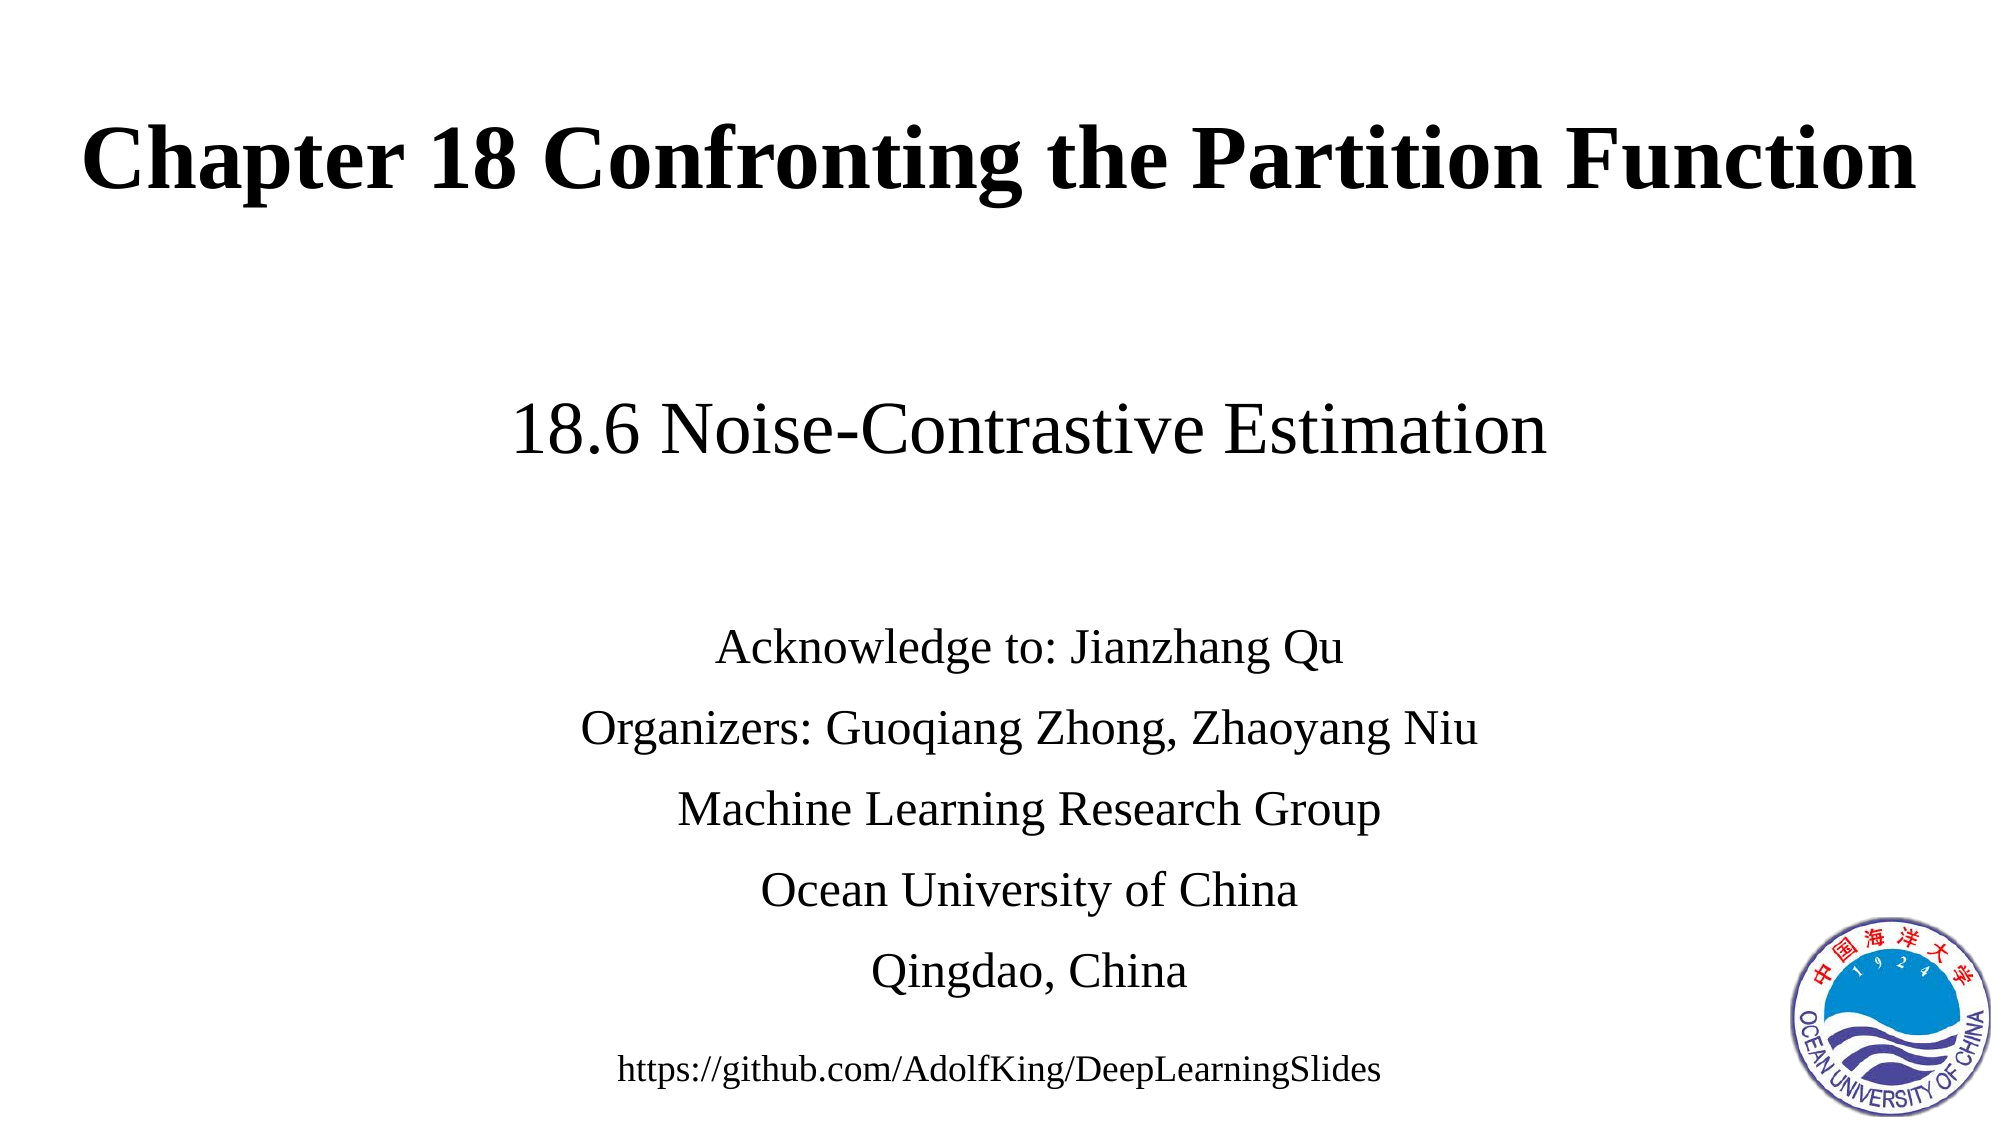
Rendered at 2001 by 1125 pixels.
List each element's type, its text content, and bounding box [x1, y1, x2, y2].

subtitle Acknowledge to: Jianzhang Qu Organizers: Guoqiang Zhong, Zhaoyang Niu Machine Learning Research Group Ocean University of China Qingdao, China [335, 606, 1724, 1006]
text_box https://github.com/AdolfKing/DeepLearningSlides [594, 1036, 1406, 1096]
text_box Chapter 18 Confronting the Partition Function [0, 89, 2000, 214]
text_box 18.6 Noise-Contrastive Estimation [293, 280, 1767, 476]
picture [1789, 917, 1991, 1117]
